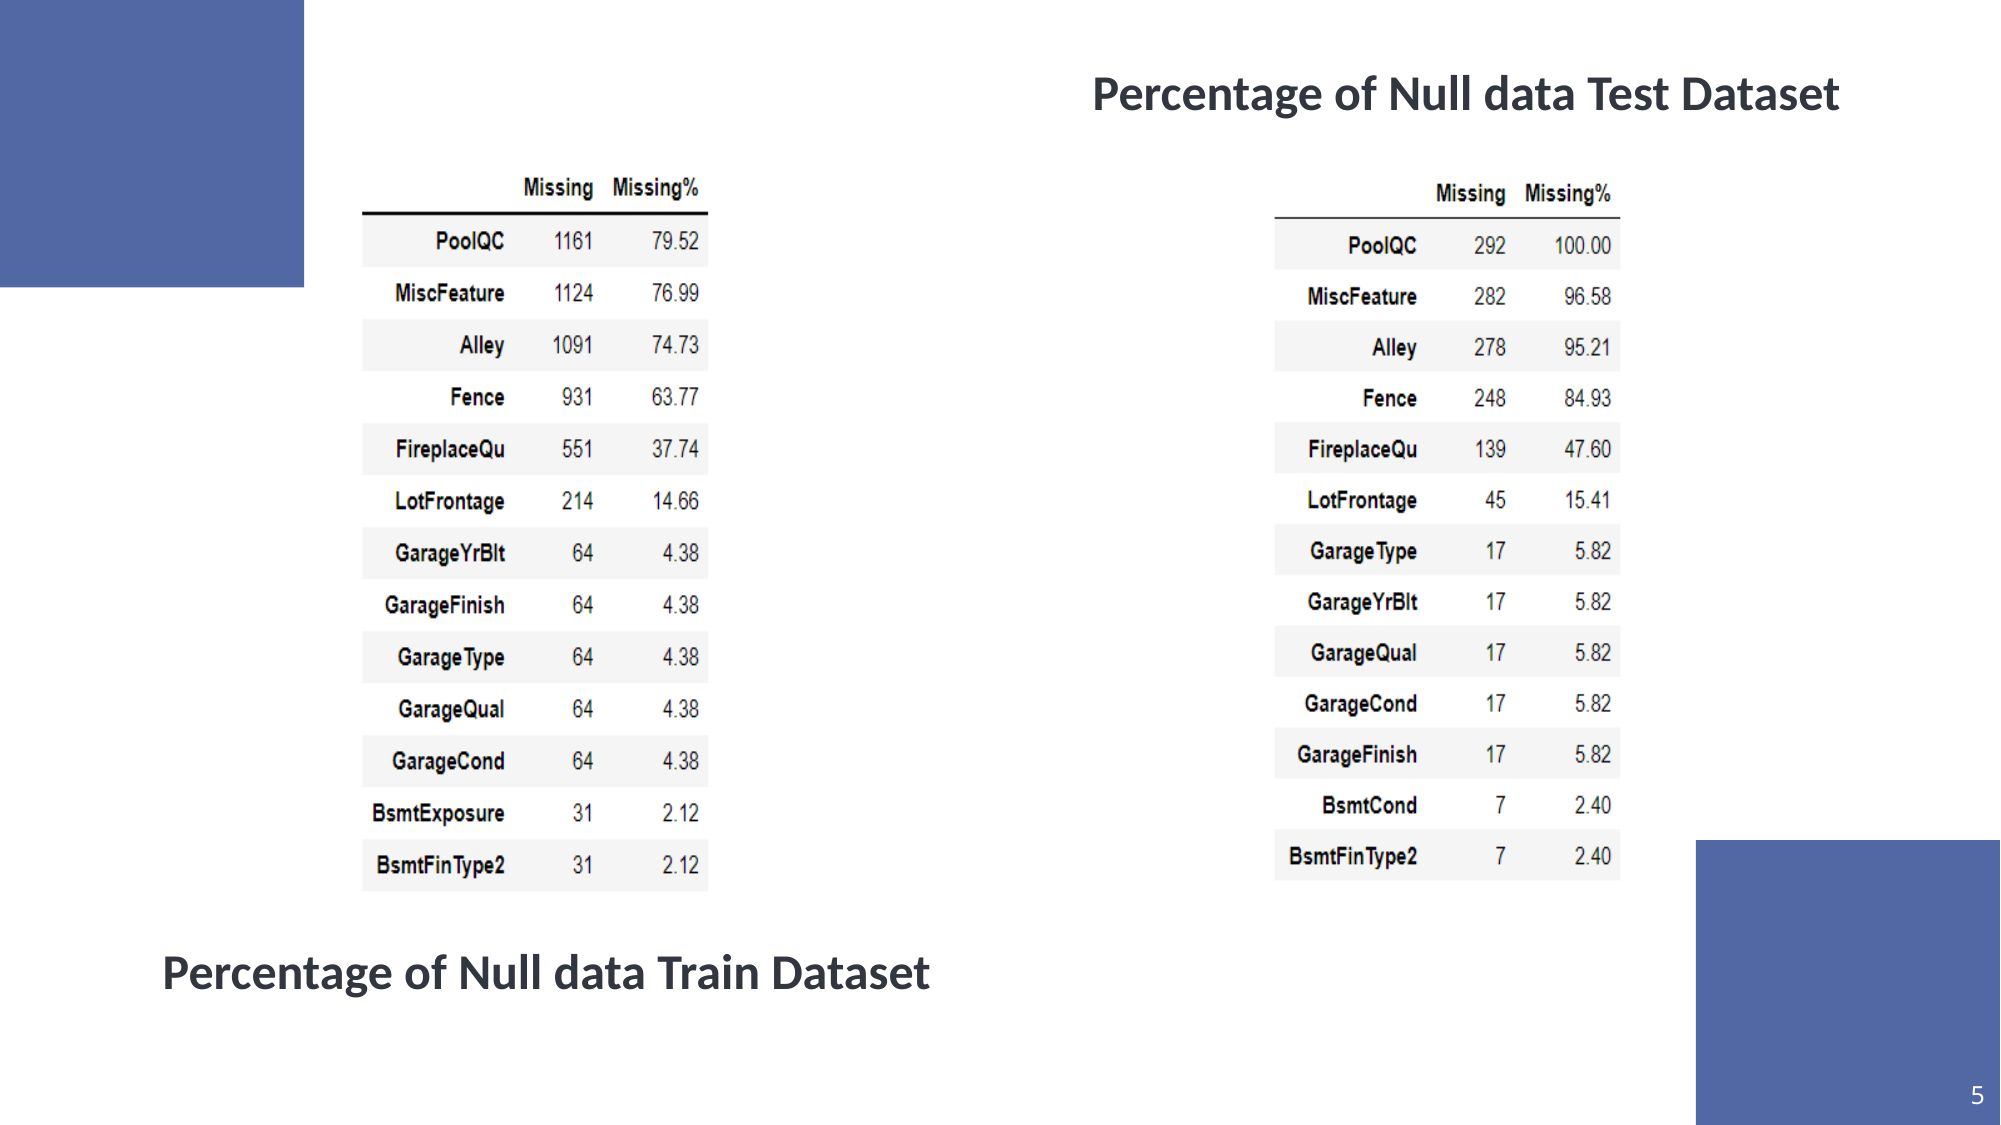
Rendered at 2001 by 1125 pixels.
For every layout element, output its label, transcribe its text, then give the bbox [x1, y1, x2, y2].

list Percentage of Null data Test Dataset [1026, 35, 1908, 153]
picture [1265, 165, 1668, 898]
slide_number 5 [1938, 1079, 2000, 1114]
title Percentage of Null data Train Dataset [106, 914, 988, 1032]
picture [351, 165, 742, 898]
